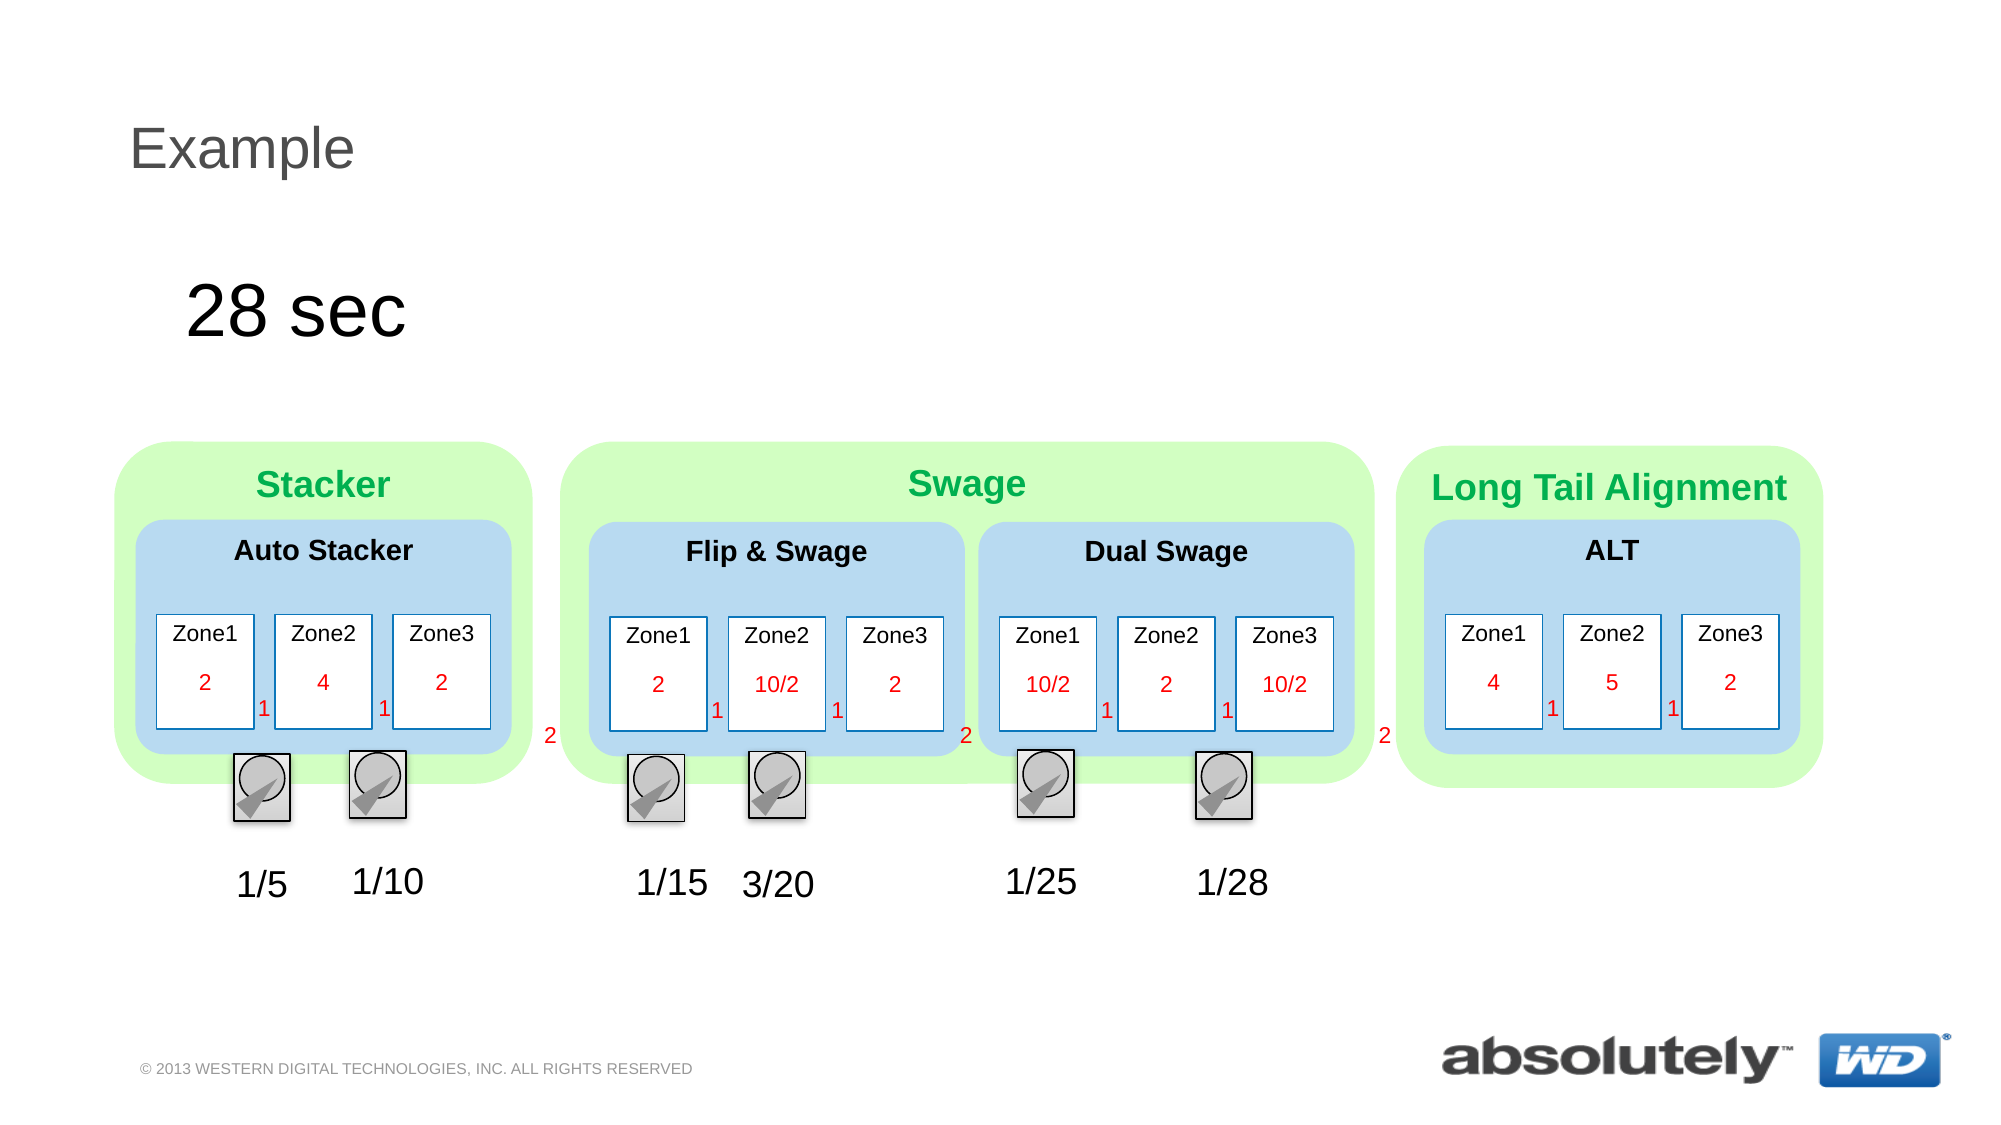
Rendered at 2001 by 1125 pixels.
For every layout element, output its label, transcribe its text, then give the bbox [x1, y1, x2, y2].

text_box 28 sec [171, 253, 422, 359]
text_box Stacker [114, 441, 533, 784]
text_box Swage [560, 441, 1375, 784]
text_box ALT [1424, 519, 1801, 755]
text_box 1 [1086, 688, 1129, 731]
text_box Zone3 2 [846, 616, 944, 731]
text_box 1 [243, 685, 286, 729]
text_box Zone1 2 [609, 616, 708, 731]
text_box Zone3 2 [1682, 614, 1780, 729]
text_box 1/15 [621, 850, 724, 911]
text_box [748, 751, 806, 819]
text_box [1195, 751, 1253, 820]
text_box Flip & Swage [588, 521, 965, 757]
picture [1437, 1031, 1954, 1089]
text_box Zone2 4 [274, 614, 373, 729]
title Example [114, 105, 1877, 194]
text_box Zone3 2 [393, 614, 491, 729]
text_box 1 [1531, 685, 1575, 729]
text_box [1017, 749, 1075, 818]
text_box 1 [816, 688, 860, 731]
text_box Zone2 10/2 [728, 616, 826, 731]
text_box Zone1 10/2 [999, 616, 1097, 731]
text_box 2 [1363, 713, 1407, 756]
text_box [349, 750, 407, 819]
text_box 1 [363, 685, 406, 729]
text_box Zone2 2 [1117, 616, 1216, 731]
text_box 1 [1652, 685, 1695, 729]
text_box 1/10 [336, 849, 440, 910]
text_box Auto Stacker [135, 519, 512, 755]
text_box Zone1 2 [156, 614, 254, 729]
text_box 1 [1206, 688, 1249, 731]
text_box Zone2 5 [1563, 614, 1661, 729]
text_box 1 [696, 688, 739, 731]
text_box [627, 754, 685, 822]
text_box 1/5 [221, 852, 304, 913]
text_box Long Tail Alignment [1395, 445, 1824, 788]
text_box Zone1 4 [1445, 614, 1543, 729]
text_box Zone3 10/2 [1236, 616, 1334, 731]
text_box Dual Swage [978, 521, 1355, 757]
text_box 1/28 [1181, 850, 1284, 911]
text_box 1/25 [990, 849, 1093, 910]
text_box 2 [529, 713, 572, 756]
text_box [233, 753, 291, 822]
text_box 3/20 [727, 852, 830, 913]
text_box 2 [945, 713, 988, 756]
